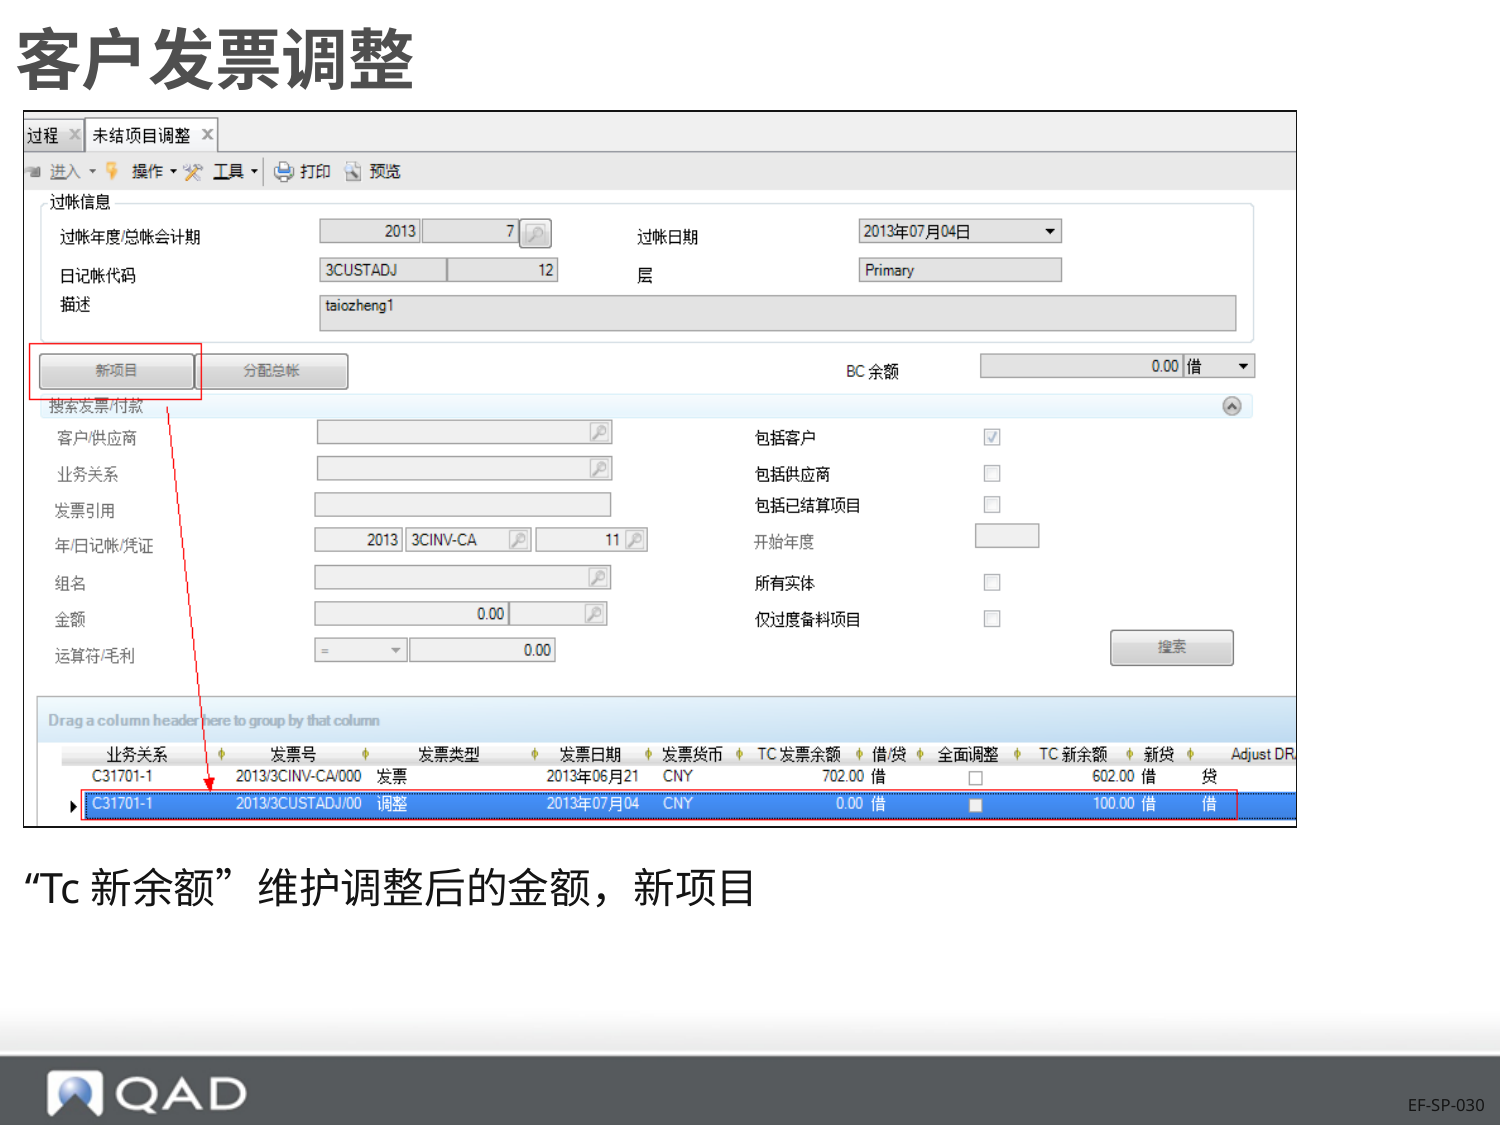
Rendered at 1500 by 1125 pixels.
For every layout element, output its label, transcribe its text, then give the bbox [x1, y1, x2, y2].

title 客户发票调整 [0, 0, 1350, 117]
footer EF-SP-030 [1350, 1088, 1500, 1125]
text_box “Tc新余额”维护调整后的金额，新项目 [10, 854, 774, 919]
picture [0, 987, 1500, 1125]
picture [24, 111, 1296, 827]
